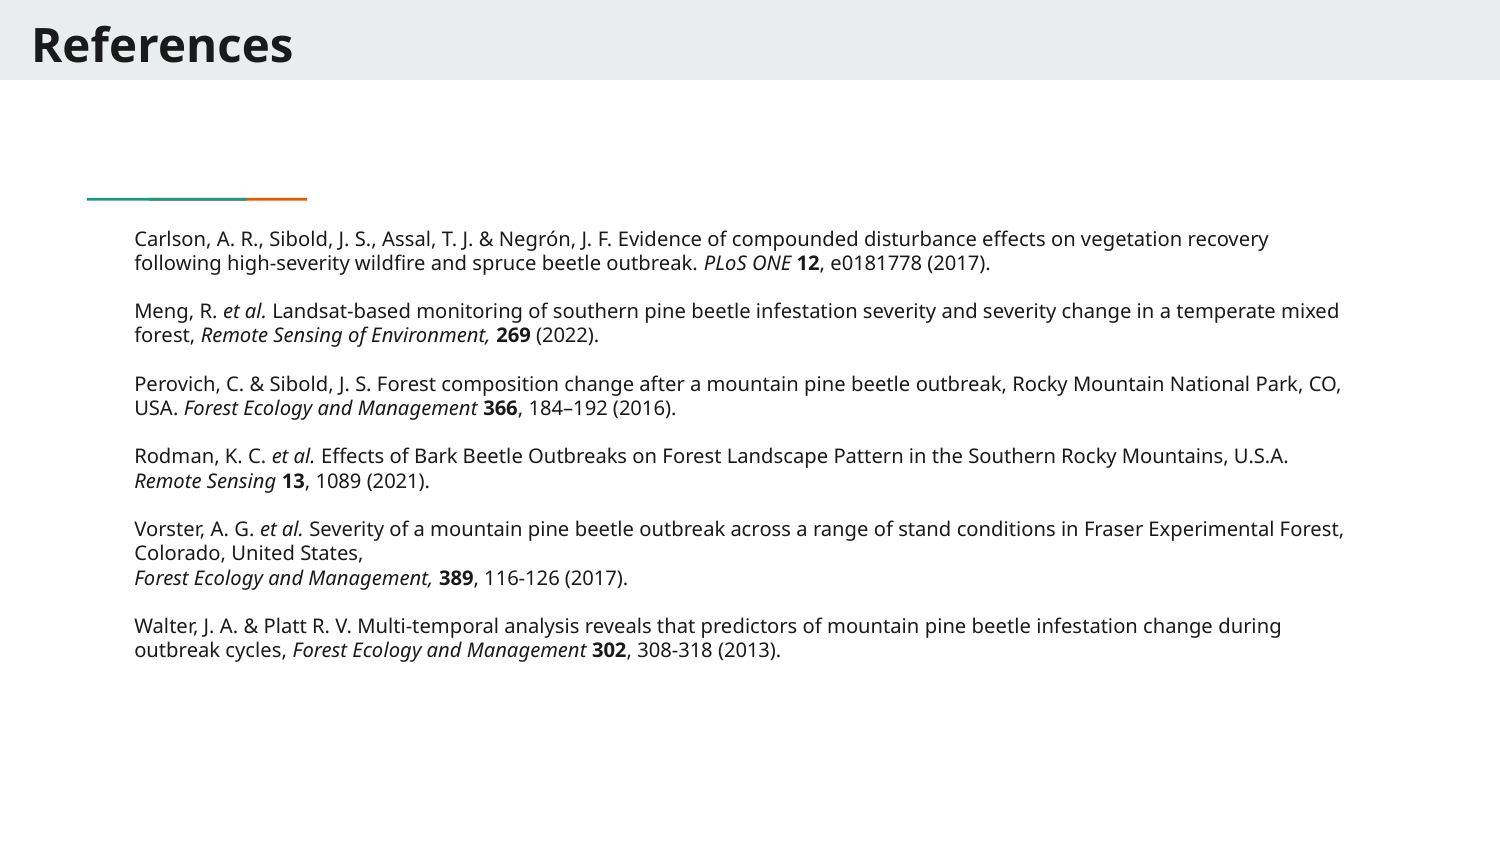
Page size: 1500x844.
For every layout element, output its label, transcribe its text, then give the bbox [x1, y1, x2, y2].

list Carlson, A. R., Sibold, J. S., Assal, T. J. & Negrón, J. F. Evidence of compounded disturbance effects on vegetation recovery following high-severity wildfire and spruce beetle outbreak. PLoS ONE 12, e0181778 (2017). Meng, R. et al. Landsat-based monitoring of southern pine beetle infestation severity and severity change in a temperate mixed forest, Remote Sensing of Environment, 269 (2022). Perovich, C. & Sibold, J. S. Forest composition change after a mountain pine beetle outbreak, Rocky Mountain National Park, CO, USA. Forest Ecology and Management 366, 184–192 (2016). Rodman, K. C. et al. Effects of Bark Beetle Outbreaks on Forest Landscape Pattern in the Southern Rocky Mountains, U.S.A. Remote Sensing 13, 1089 (2021). Vorster, A. G. et al. Severity of a mountain pine beetle outbreak across a range of stand conditions in Fraser Experimental Forest, Colorado, United States, Forest Ecology and Management, 389, 116-126 (2017). Walter, J. A. & Platt R. V. Multi-temporal analysis reveals that predictors of mountain pine beetle infestation change during outbreak cycles, Forest Ecology and Management 302, 308-318 (2013). [119, 210, 1381, 680]
title References [16, 0, 1278, 88]
